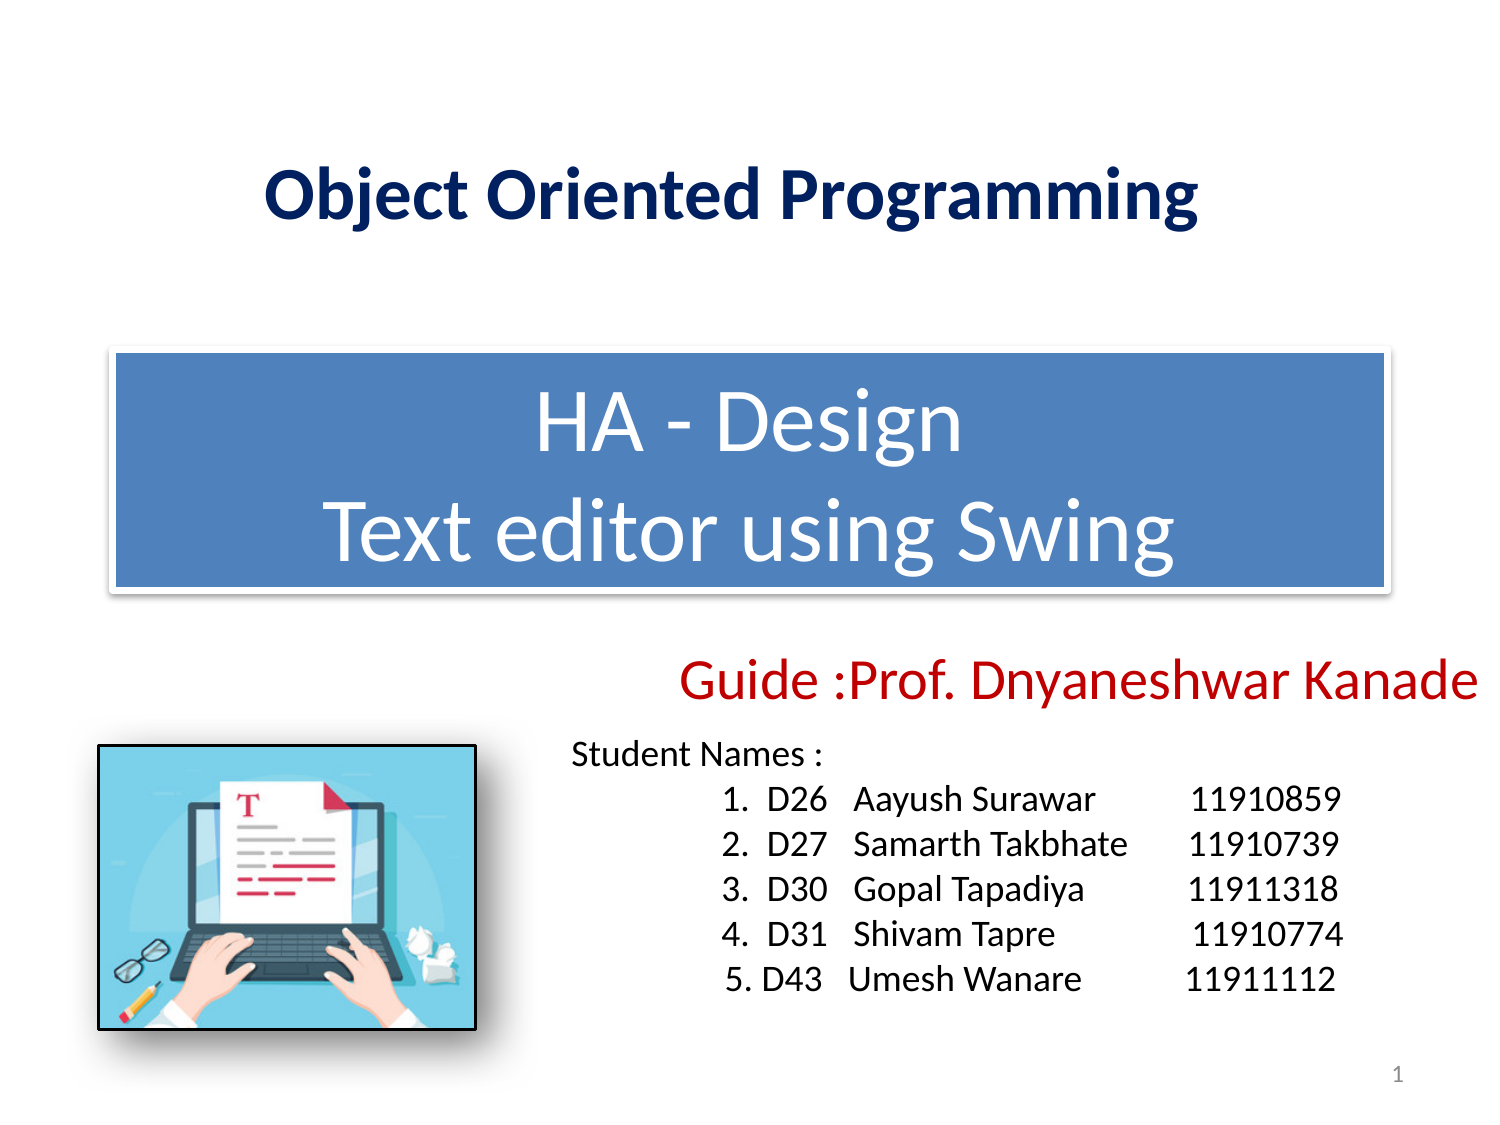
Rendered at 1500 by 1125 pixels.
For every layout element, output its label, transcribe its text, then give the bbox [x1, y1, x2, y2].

title HA - Design Text editor using Swing [109, 346, 1391, 594]
text_box Student Names : 1. D26 Aayush Surawar 11910859 2. D27 Samarth Takbhate 11910739 3. D30 Gopal Tapadiya 11911318 4. D31 Shivam Tapre 11910774 5. D43 Umesh Wanare 11911112 [556, 721, 1495, 1051]
picture [99, 747, 475, 1029]
text_box Object Oriented Programming [249, 137, 1350, 243]
slide_number 1 [1074, 1051, 1425, 1103]
subtitle Guide :Prof. Dnyaneshwar Kanade [444, 633, 1495, 722]
